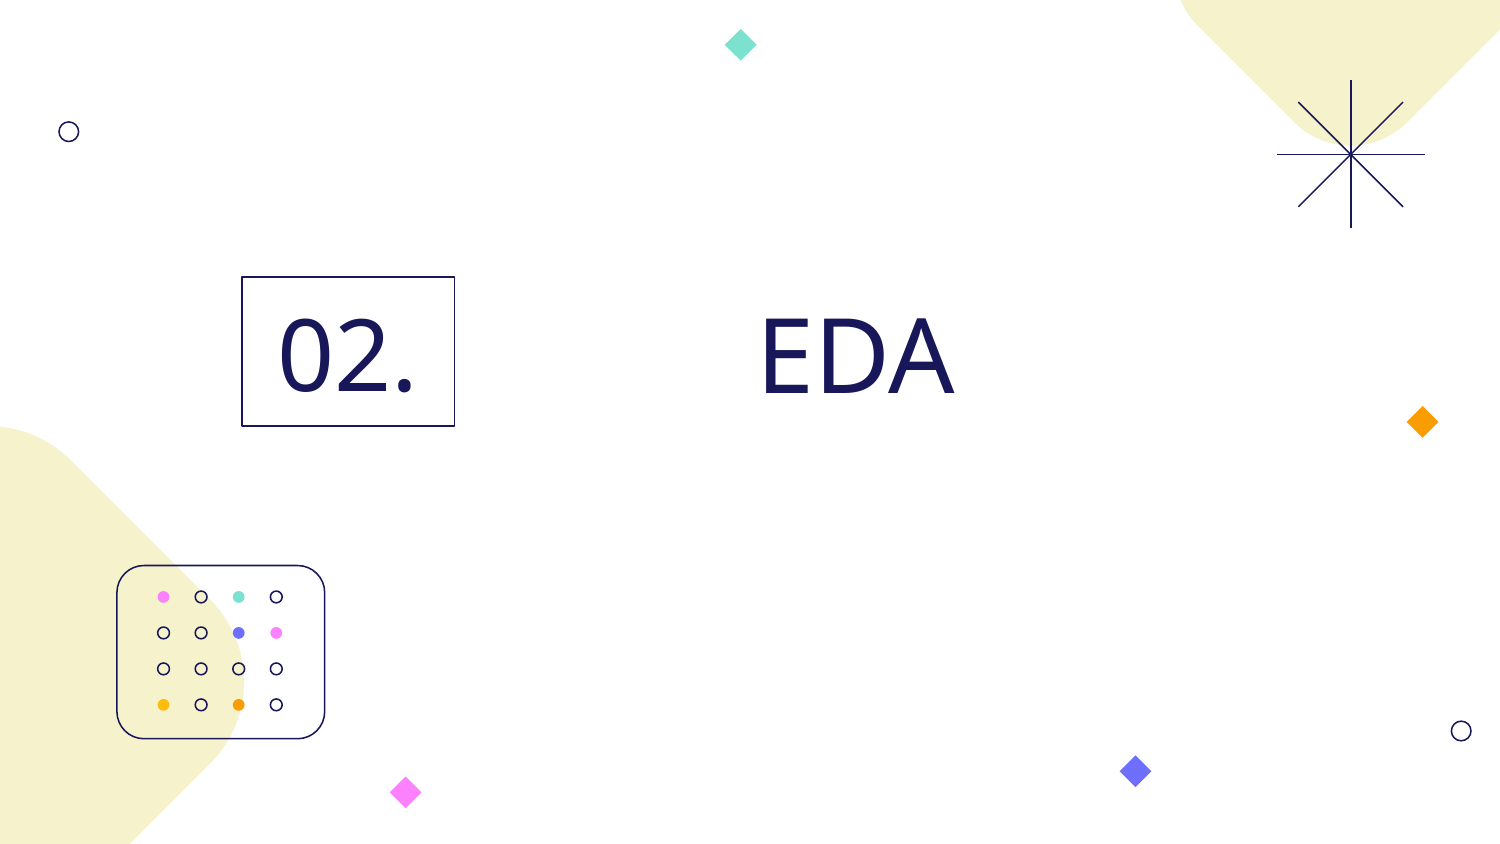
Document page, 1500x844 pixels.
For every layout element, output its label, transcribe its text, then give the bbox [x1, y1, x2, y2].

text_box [1276, 80, 1425, 229]
title EDA [515, 244, 1197, 459]
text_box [116, 565, 325, 739]
title 02. [241, 276, 455, 427]
